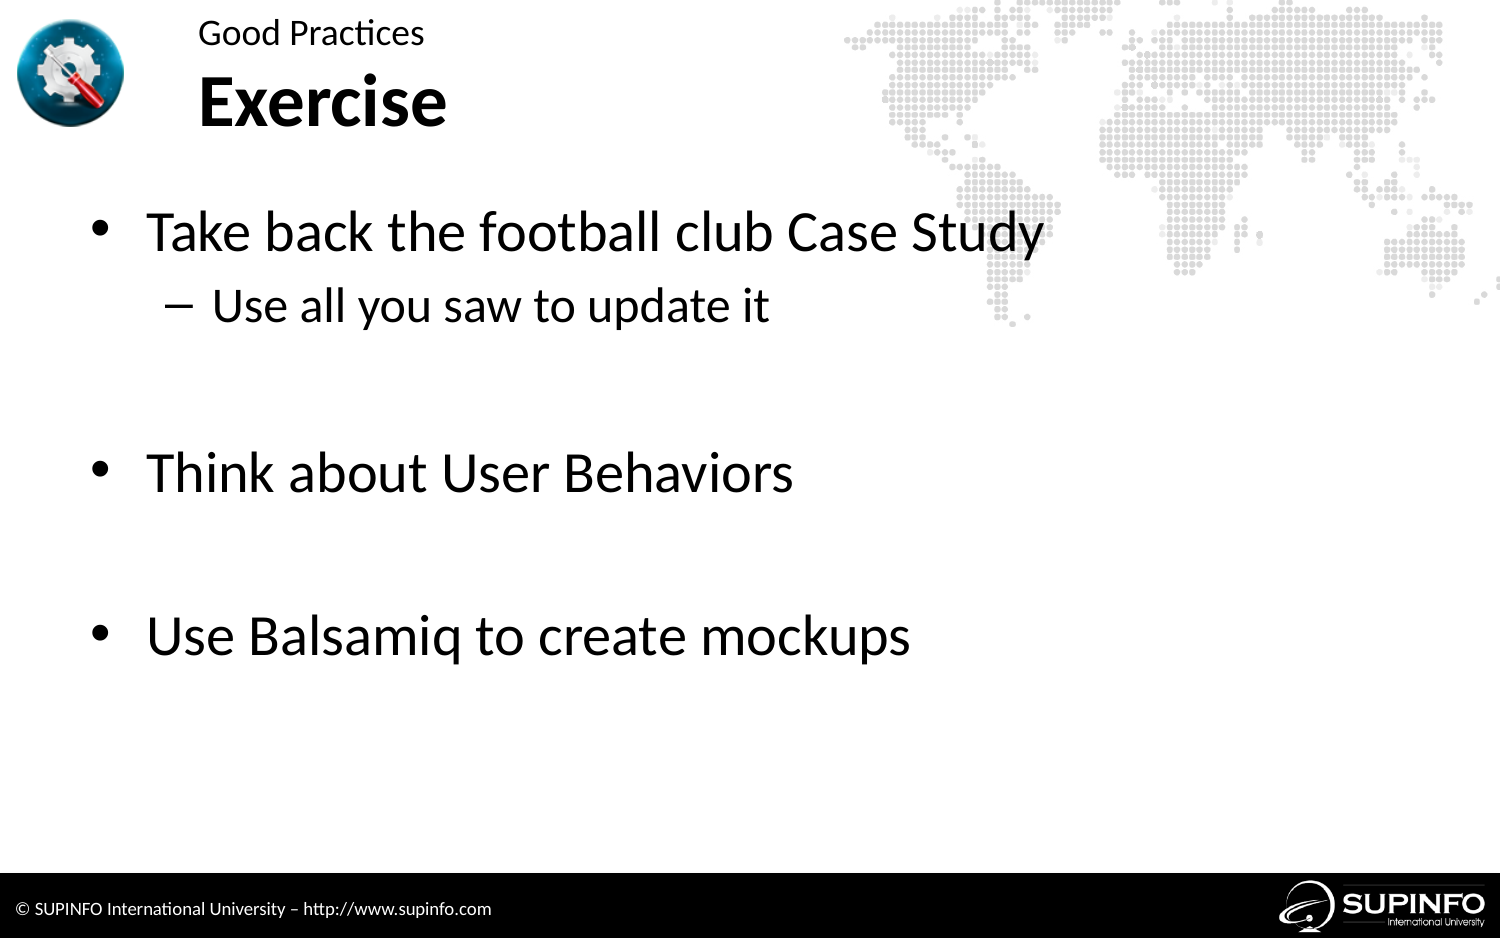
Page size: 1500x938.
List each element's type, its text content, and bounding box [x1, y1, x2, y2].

list Take back the football club Case Study Use all you saw to update it Think about User Behaviors Use Balsamiq to create mockups [75, 185, 1459, 880]
picture [17, 19, 125, 127]
title Exercise [183, 56, 1459, 138]
picture [844, 0, 1500, 327]
picture [37, 37, 104, 108]
picture [1269, 870, 1494, 938]
list Good Practices [183, 0, 1459, 56]
